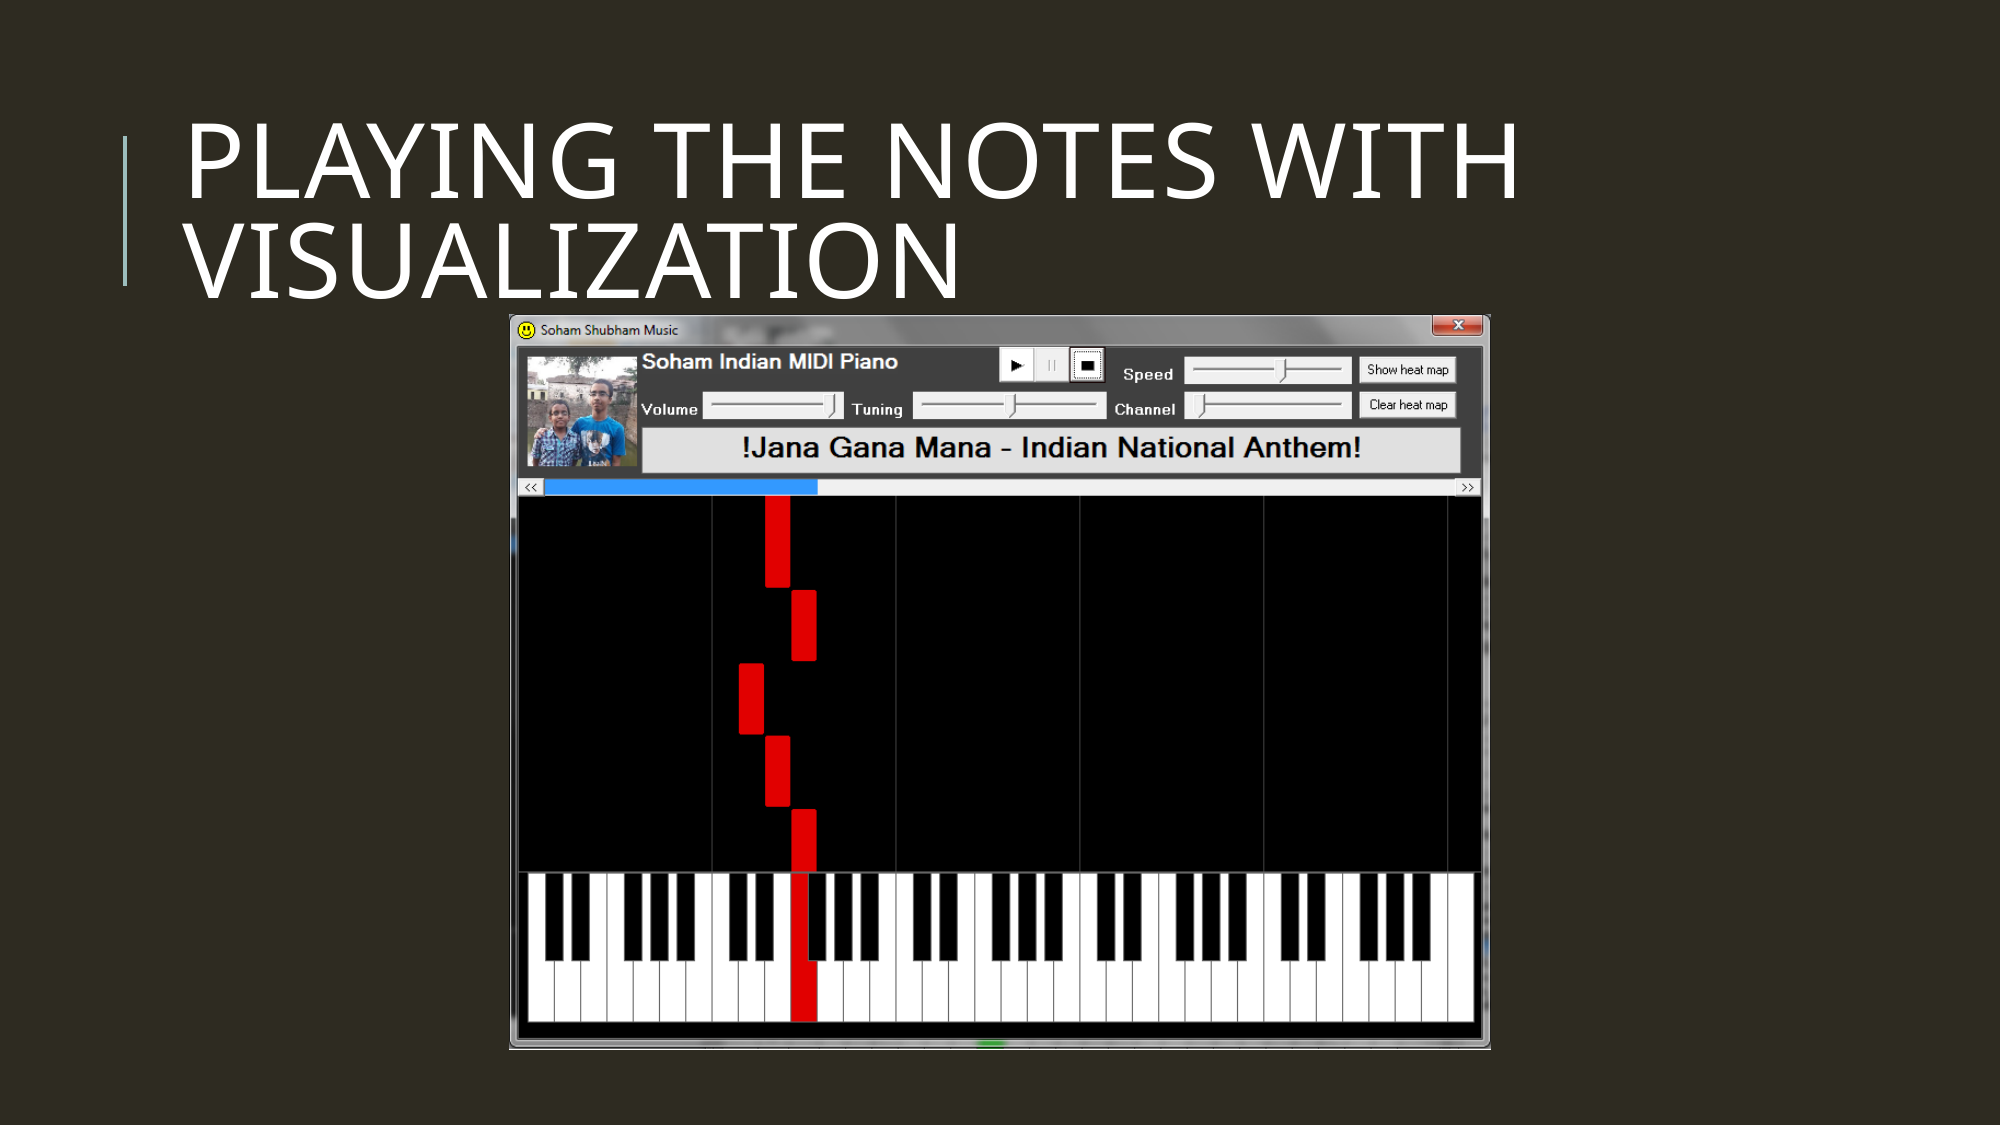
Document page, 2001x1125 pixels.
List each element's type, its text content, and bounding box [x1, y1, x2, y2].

picture [509, 314, 1491, 1051]
title Playing the notes with Visualization [168, 96, 1763, 342]
